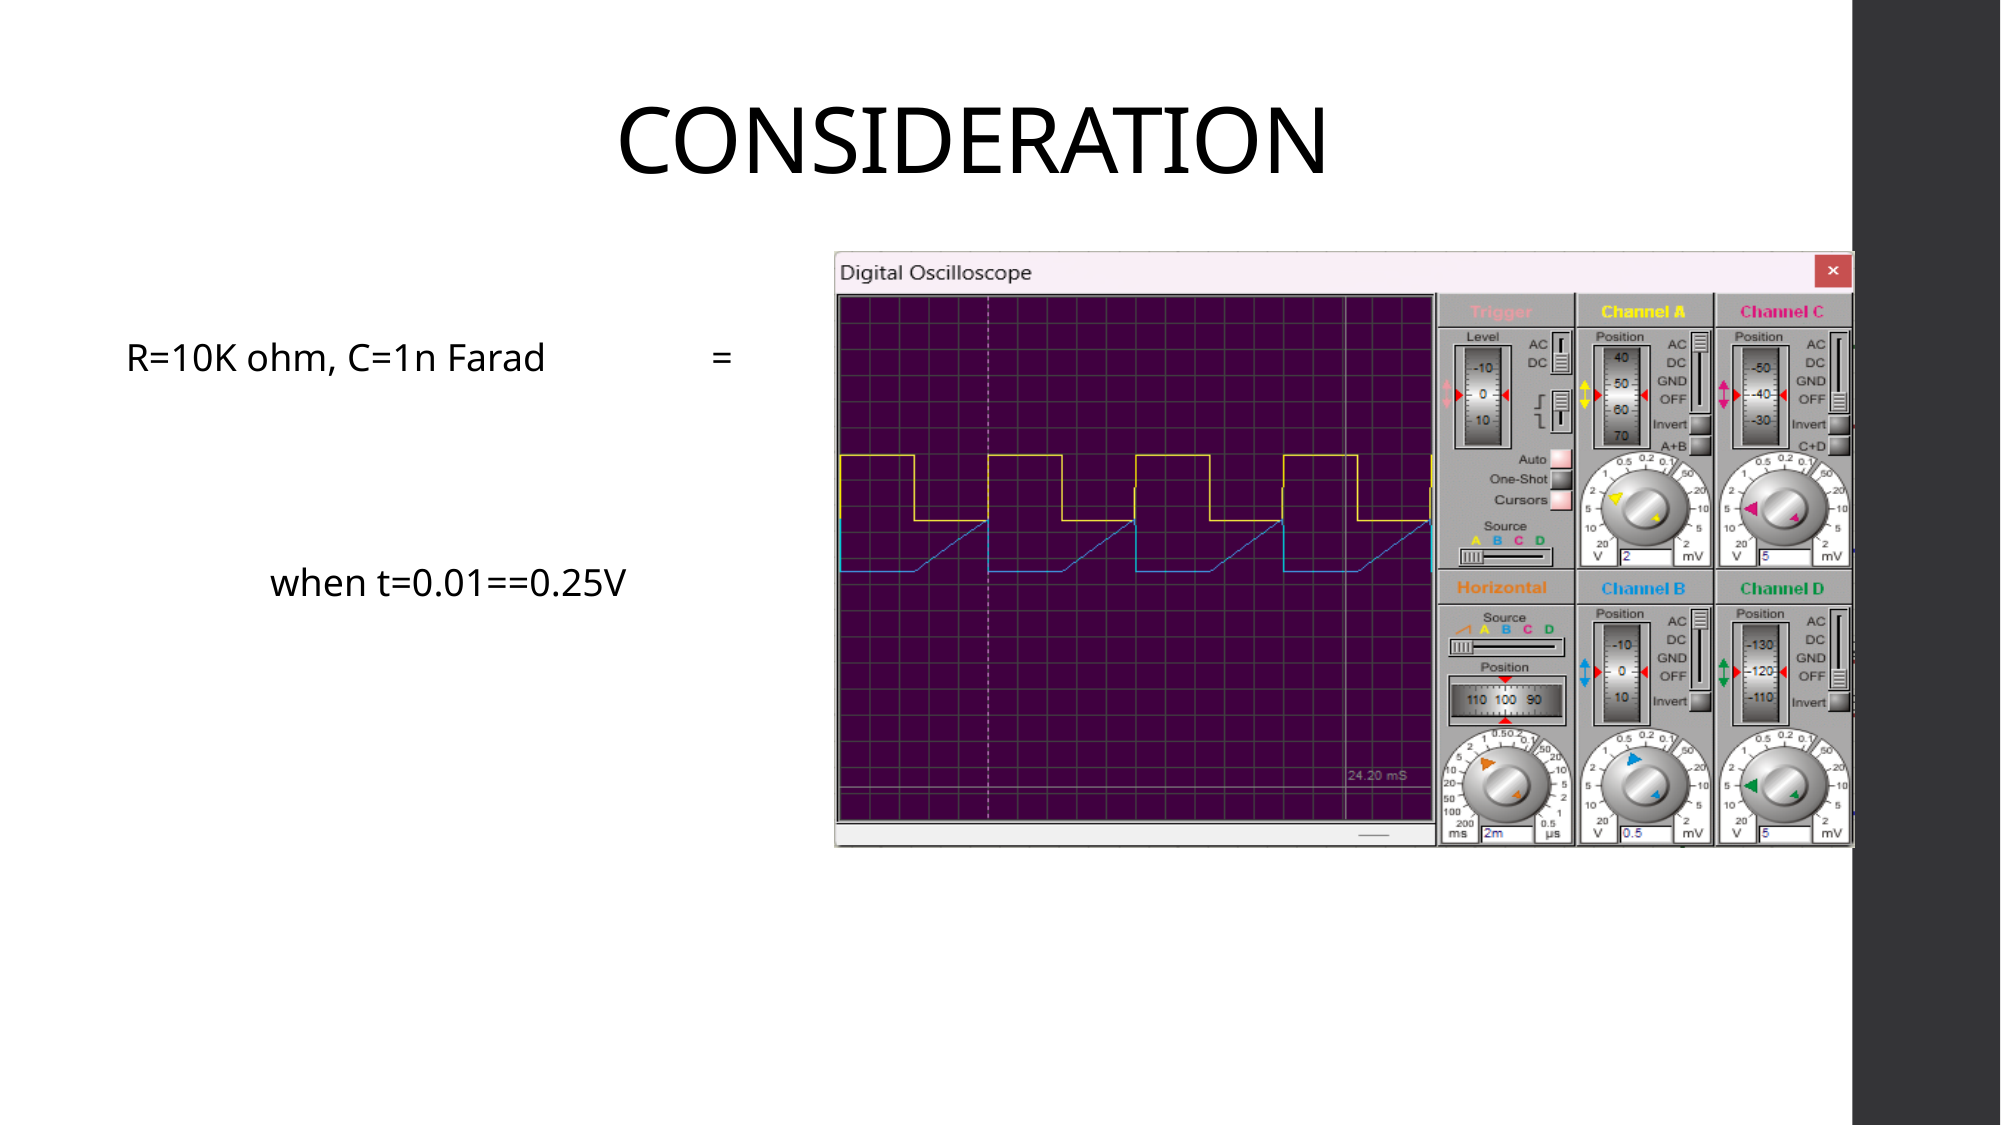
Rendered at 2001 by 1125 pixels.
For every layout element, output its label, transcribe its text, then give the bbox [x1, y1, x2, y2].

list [834, 251, 1855, 848]
title CONSIDERATION [179, 46, 1770, 201]
